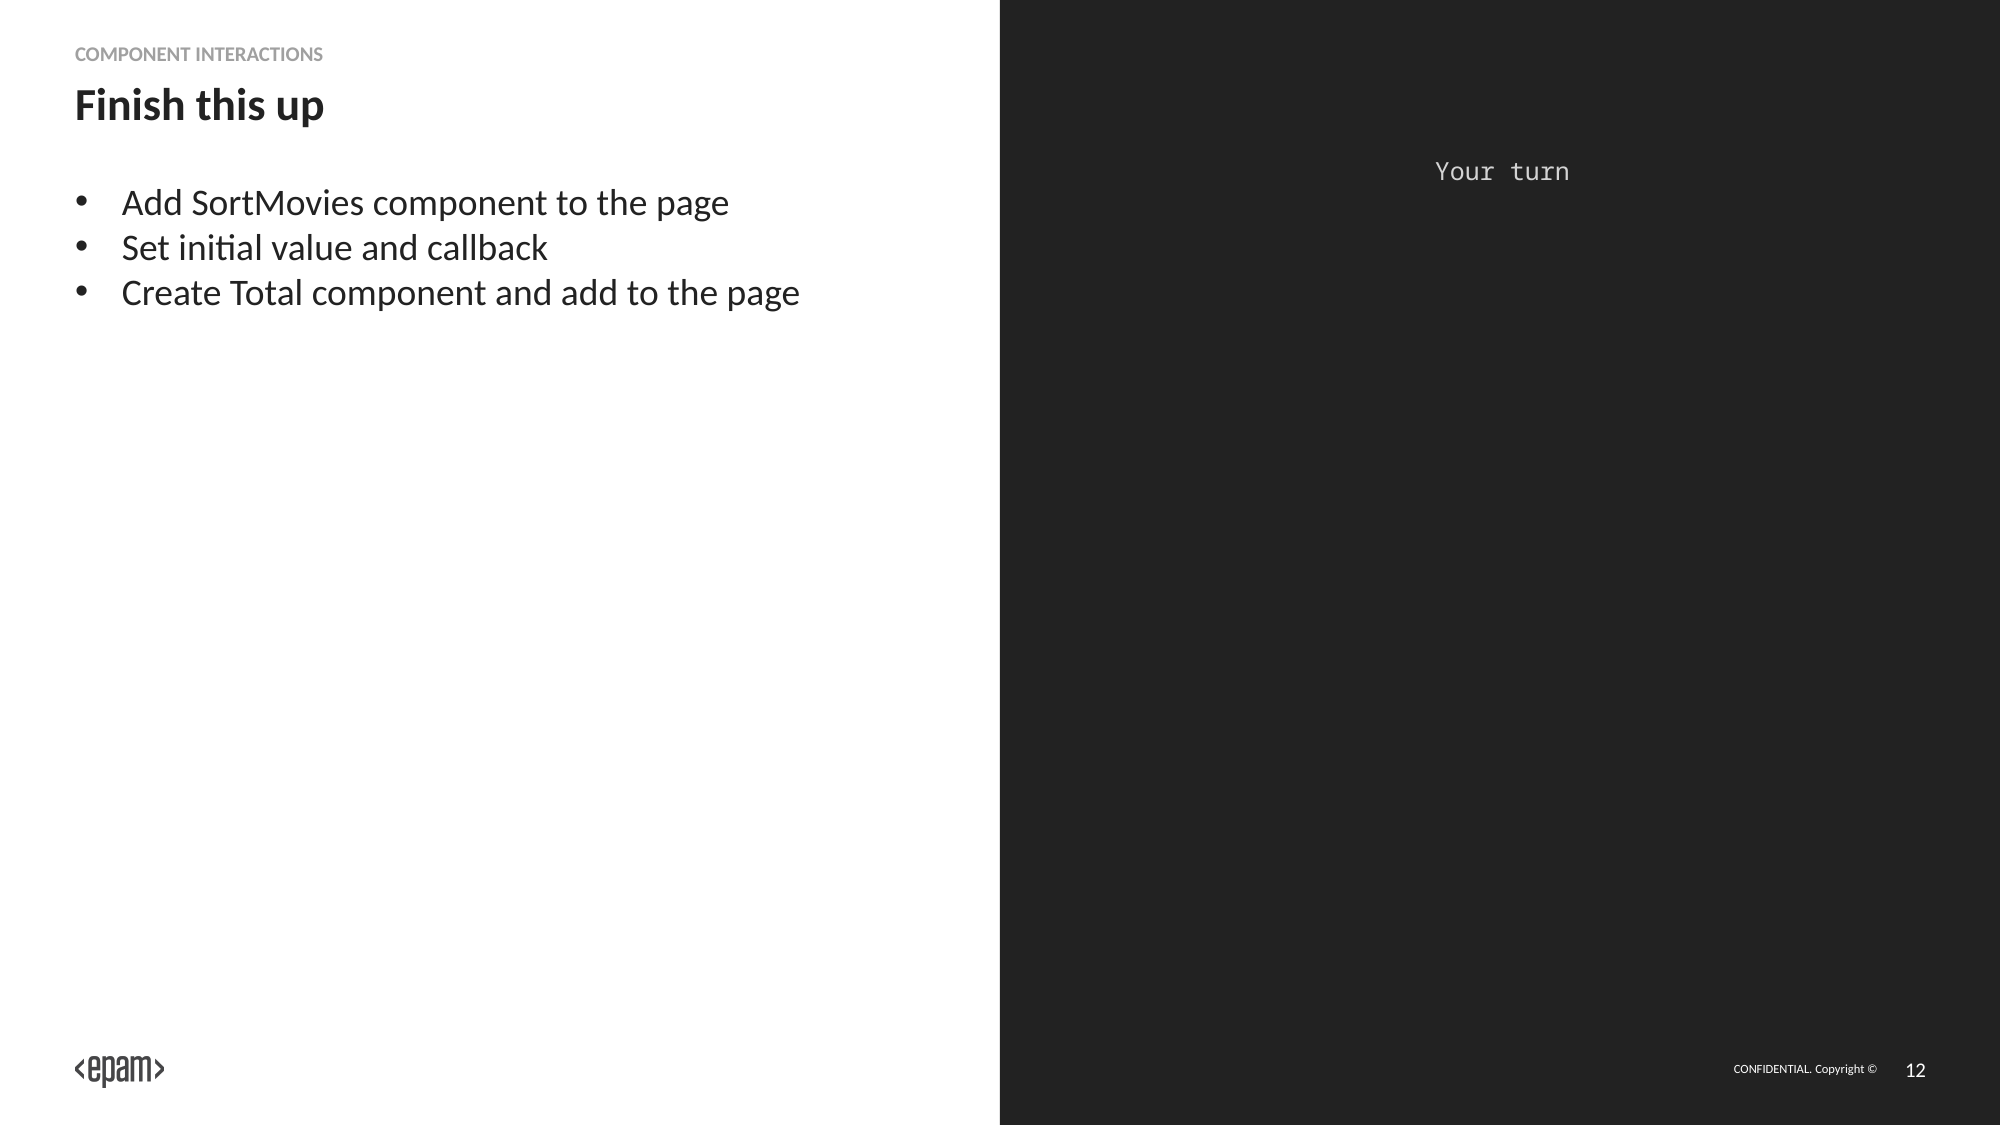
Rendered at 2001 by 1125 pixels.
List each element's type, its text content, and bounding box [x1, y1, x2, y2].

list Component interactions [75, 37, 668, 75]
text_box Your turn [1024, 148, 1981, 194]
picture [75, 1056, 164, 1088]
text_box Add SortMovies component to the page Set initial value and callback Create Total component and add to the page [75, 177, 965, 313]
title Finish this up [75, 75, 862, 150]
